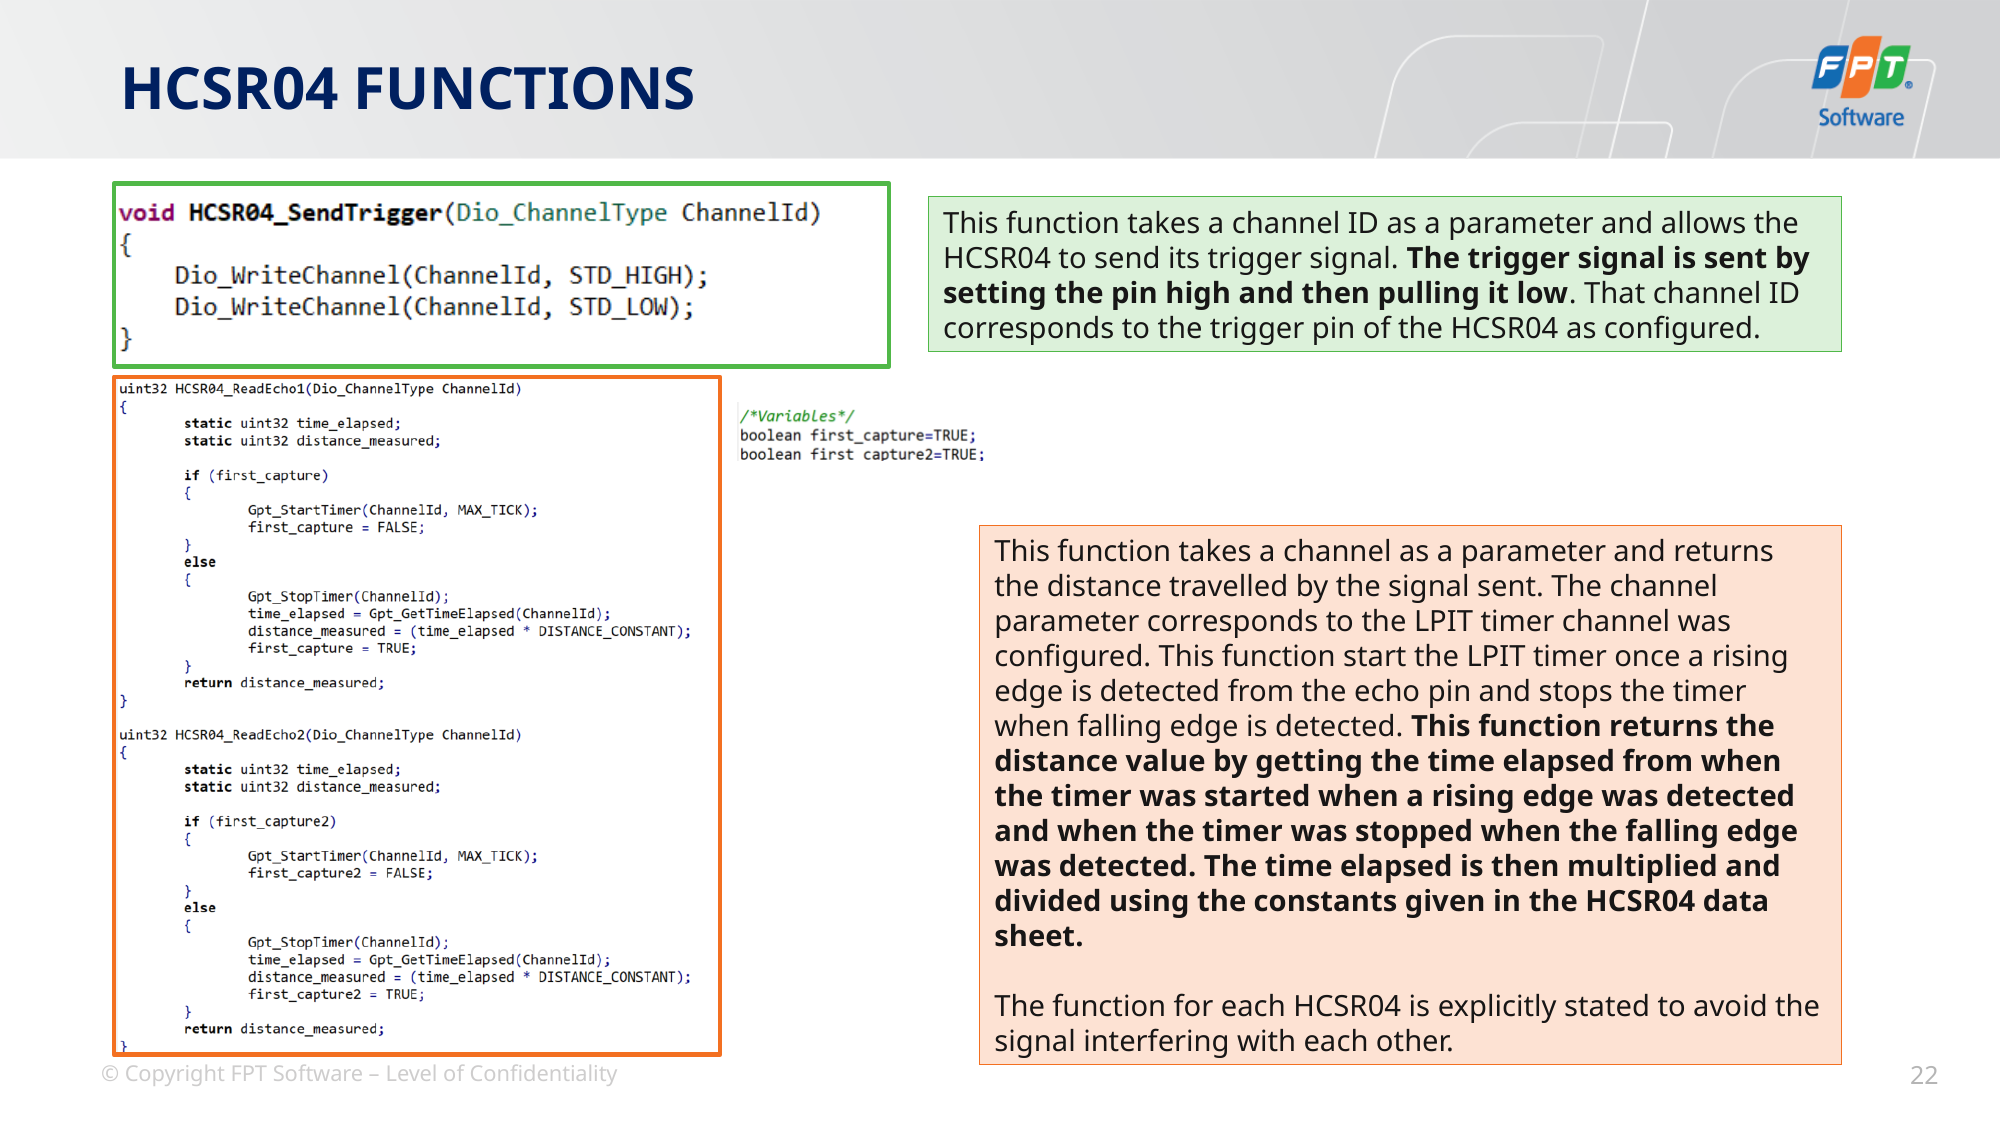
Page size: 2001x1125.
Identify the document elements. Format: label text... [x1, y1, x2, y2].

picture [116, 379, 718, 1053]
text_box This function takes a channel ID as a parameter and allows the HCSR04 to send its trigger signal. The trigger signal is sent by setting the pin high and then pulling it low. That channel ID corresponds to the trigger pin of the HCSR04 as configured. [928, 196, 1842, 352]
picture [116, 185, 887, 364]
picture [736, 402, 1000, 461]
slide_number 22 [1855, 1052, 1954, 1094]
picture [0, 0, 2000, 159]
text_box This function takes a channel as a parameter and returns the distance travelled by the signal sent. The channel parameter corresponds to the LPIT timer channel was configured. This function start the LPIT timer once a rising edge is detected from the echo pin and stops the timer when falling edge is detected. This function returns the distance value by getting the time elapsed from when the timer was started when a rising edge was detected and when the timer was stopped when the falling edge was detected. The time elapsed is then multiplied and divided using the constants given in the HCSR04 data sheet. The function for each HCSR04 is explicitly stated to avoid the signal interfering with each other. [979, 525, 1842, 1065]
